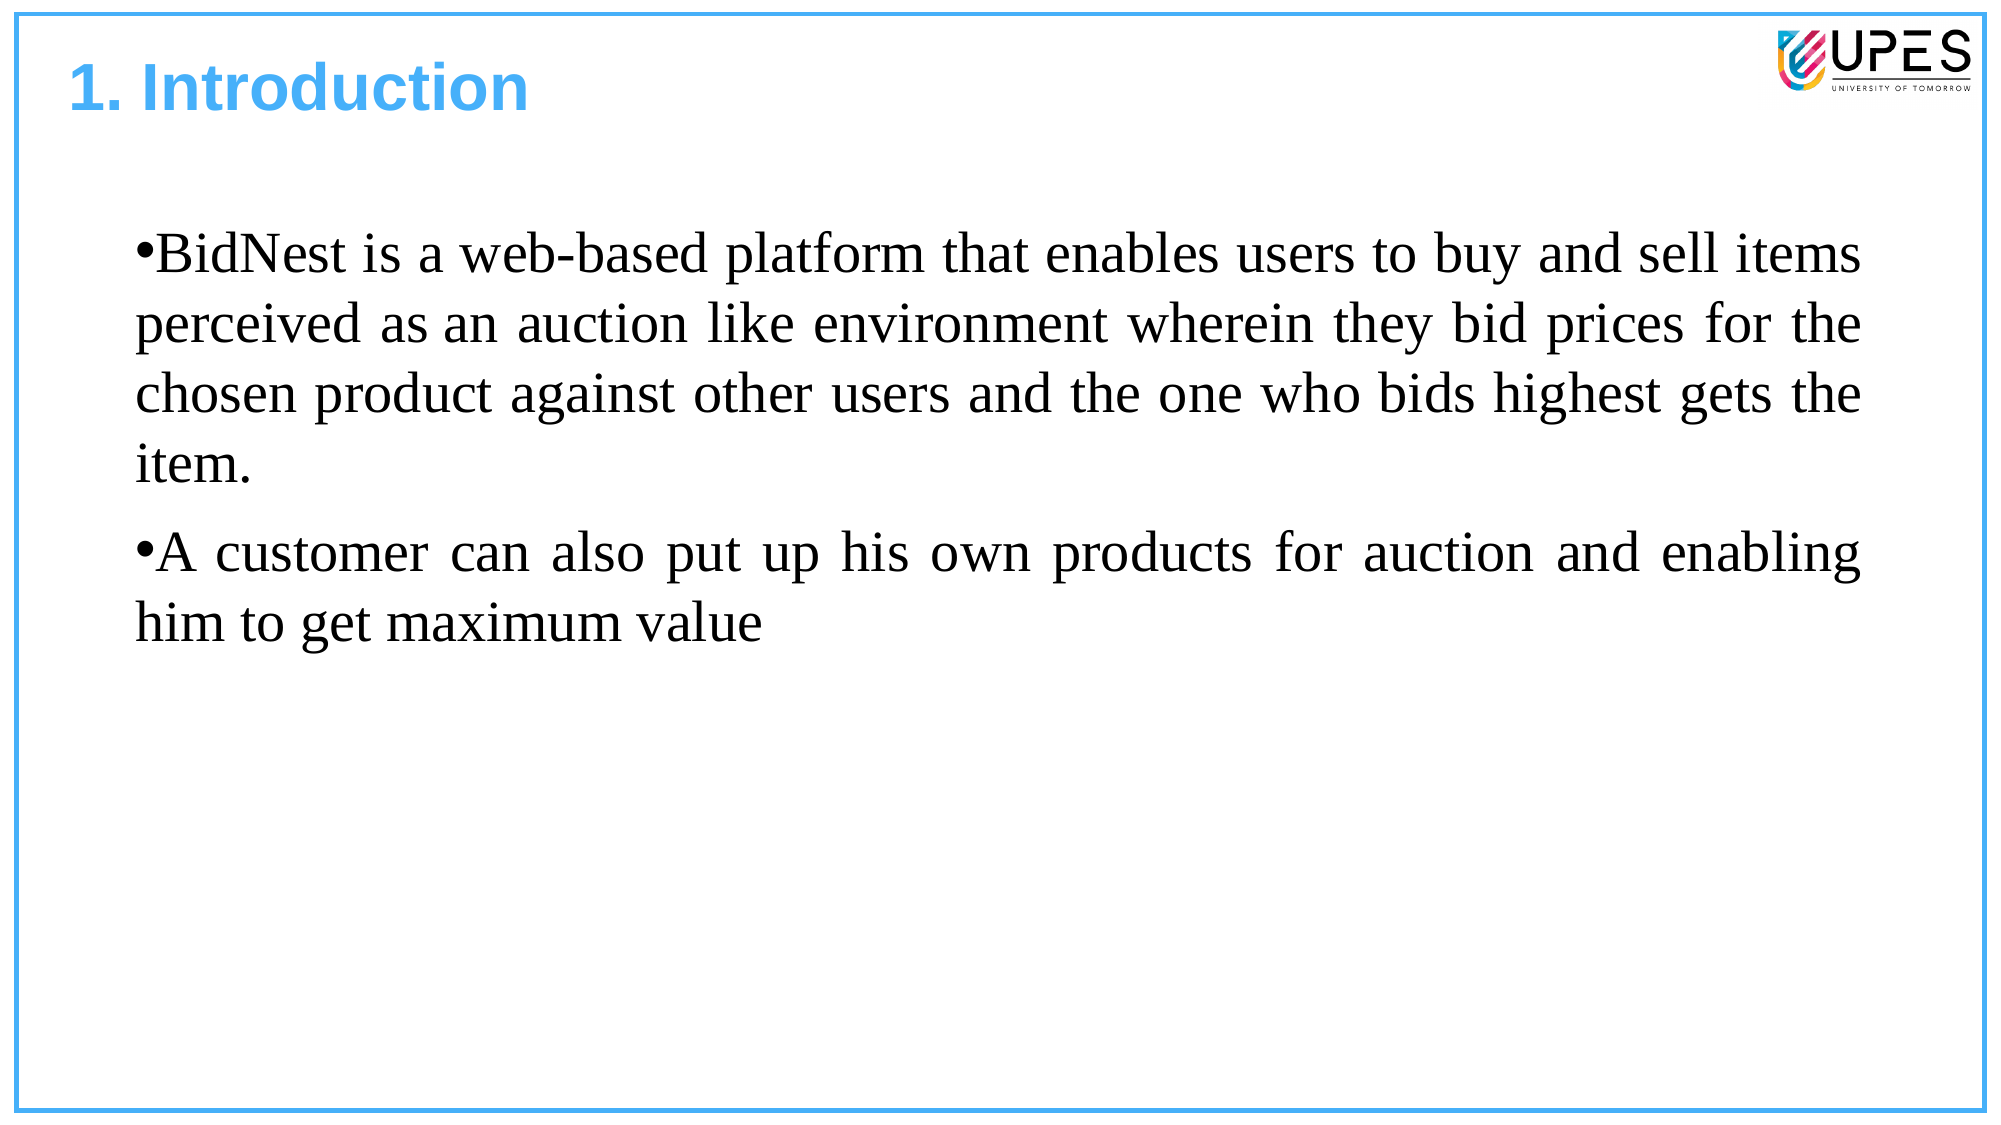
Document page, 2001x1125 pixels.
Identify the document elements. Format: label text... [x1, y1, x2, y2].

text_box 1. Introduction [53, 36, 1289, 132]
picture [1758, 20, 1978, 110]
text_box BidNest is a web-based platform that enables users to buy and sell items perceived as an auction like environment wherein they bid prices for the chosen product against other users and the one who bids highest gets the item. A customer can also put up his own products for auction and enabling him to get maximum value [120, 206, 1879, 661]
